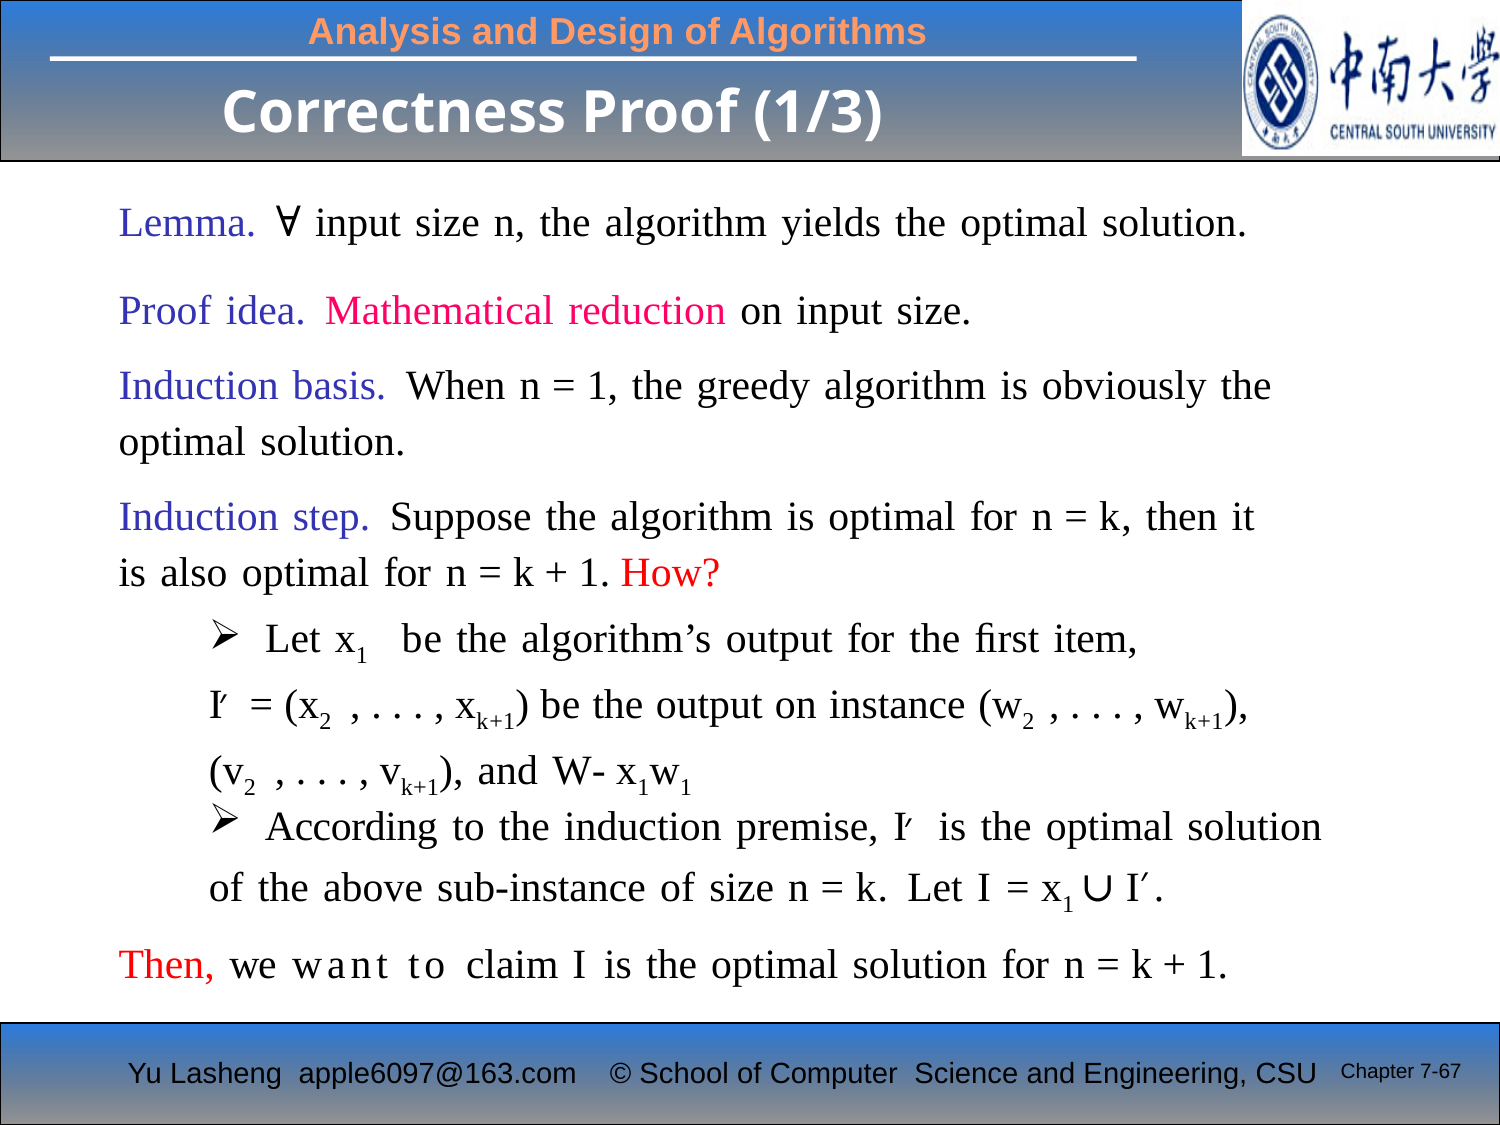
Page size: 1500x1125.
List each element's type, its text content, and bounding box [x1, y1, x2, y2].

text_box Then, we want to claim I is the optimal solution for n = k + 1. [118, 920, 1484, 987]
text_box Lemma. ∀ input size n, the algorithm yields the optimal solution. [118, 166, 1500, 245]
text_box According to the induction premise, I is the optimal solution [208, 782, 1500, 849]
text_box Proof idea. Mathematical reduction on input size. Induction basis. When n = 1, the greedy algorithm is obviously the optimal solution. Induction step. Suppose the algorithm is optimal for n = k, then it is also optimal for n = k + 1. How? [118, 267, 1500, 595]
slide_number Chapter 7-67 [1316, 1049, 1477, 1125]
text_box ′ [903, 792, 963, 838]
text_box ′ [1139, 845, 1199, 904]
text_box ′ [218, 667, 278, 726]
text_box Correctness Proof (1/3) [206, 66, 957, 152]
text_box of the above sub-instance of size n = k. Let I = x1 ∪ I . [208, 838, 1446, 917]
text_box Let x1 be the algorithm’s output for the ﬁrst item, I = (x2 , . . . , xk+1) be the output on instance (w2 , . . . , wk+1), (v2 , . . . , vk+1), and W- x1w1 [208, 601, 1307, 782]
picture [1242, 0, 1500, 156]
